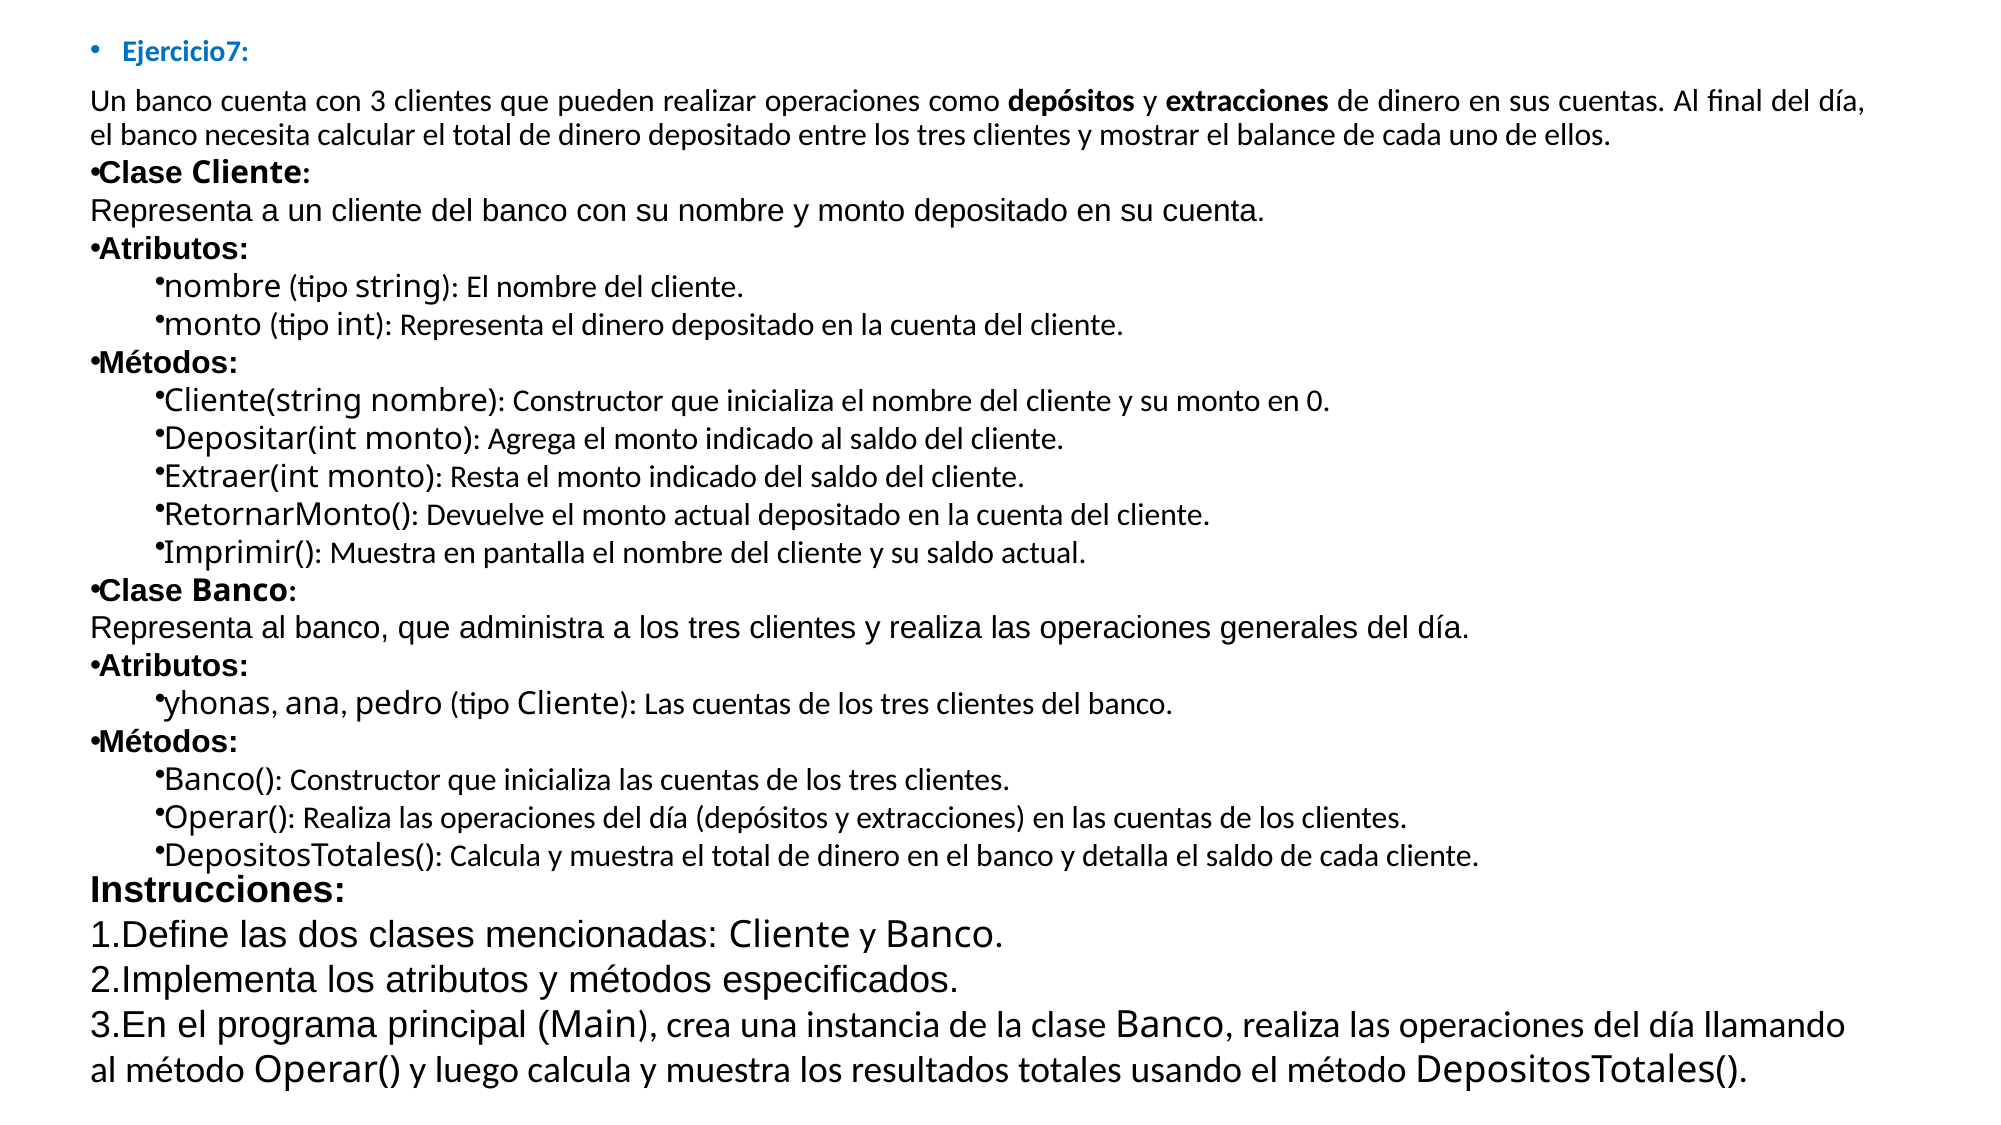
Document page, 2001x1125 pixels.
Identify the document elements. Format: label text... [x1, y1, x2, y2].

text_box Instrucciones: Define las dos clases mencionadas: Cliente y Banco. Implementa los atributos y métodos especificados. En el programa principal (Main), crea una instancia de la clase Banco, realiza las operaciones del día llamando al método Operar() y luego calcula y muestra los resultados totales usando el método DepositosTotales(). [75, 857, 1880, 1098]
list Ejercicio7: Un banco cuenta con 3 clientes que pueden realizar operaciones como depósitos y extracciones de dinero en sus cuentas. Al final del día, el banco necesita calcular el total de dinero depositado entre los tres clientes y mostrar el balance de cada uno de ellos. Clase Cliente: Representa a un cliente del banco con su nombre y monto depositado en su cuenta. Atributos: nombre (tipo string): El nombre del cliente. monto (tipo int): Representa el dinero depositado en la cuenta del cliente. Métodos: Cliente(string nombre): Constructor que inicializa el nombre del cliente y su monto en 0. Depositar(int monto): Agrega el monto indicado al saldo del cliente. Extraer(int monto): Resta el monto indicado del saldo del cliente. RetornarMonto(): Devuelve el monto actual depositado en la cuenta del cliente. Imprimir(): Muestra en pantalla el nombre del cliente y su saldo actual. Clase Banco: Representa al banco, que administra a los tres clientes y realiza las operaciones generales del día. Atributos: yhonas, ana, pedro (tipo Cliente): Las cuentas de los tres clientes del banco. Métodos: Banco(): Constructor que inicializa las cuentas de los tres clientes. Operar(): Realiza las operaciones del día (depósitos y extracciones) en las cuentas de los clientes. DepositosTotales(): Calcula y muestra el total de dinero en el banco y detalla el saldo de cada cliente. [75, 27, 1880, 857]
